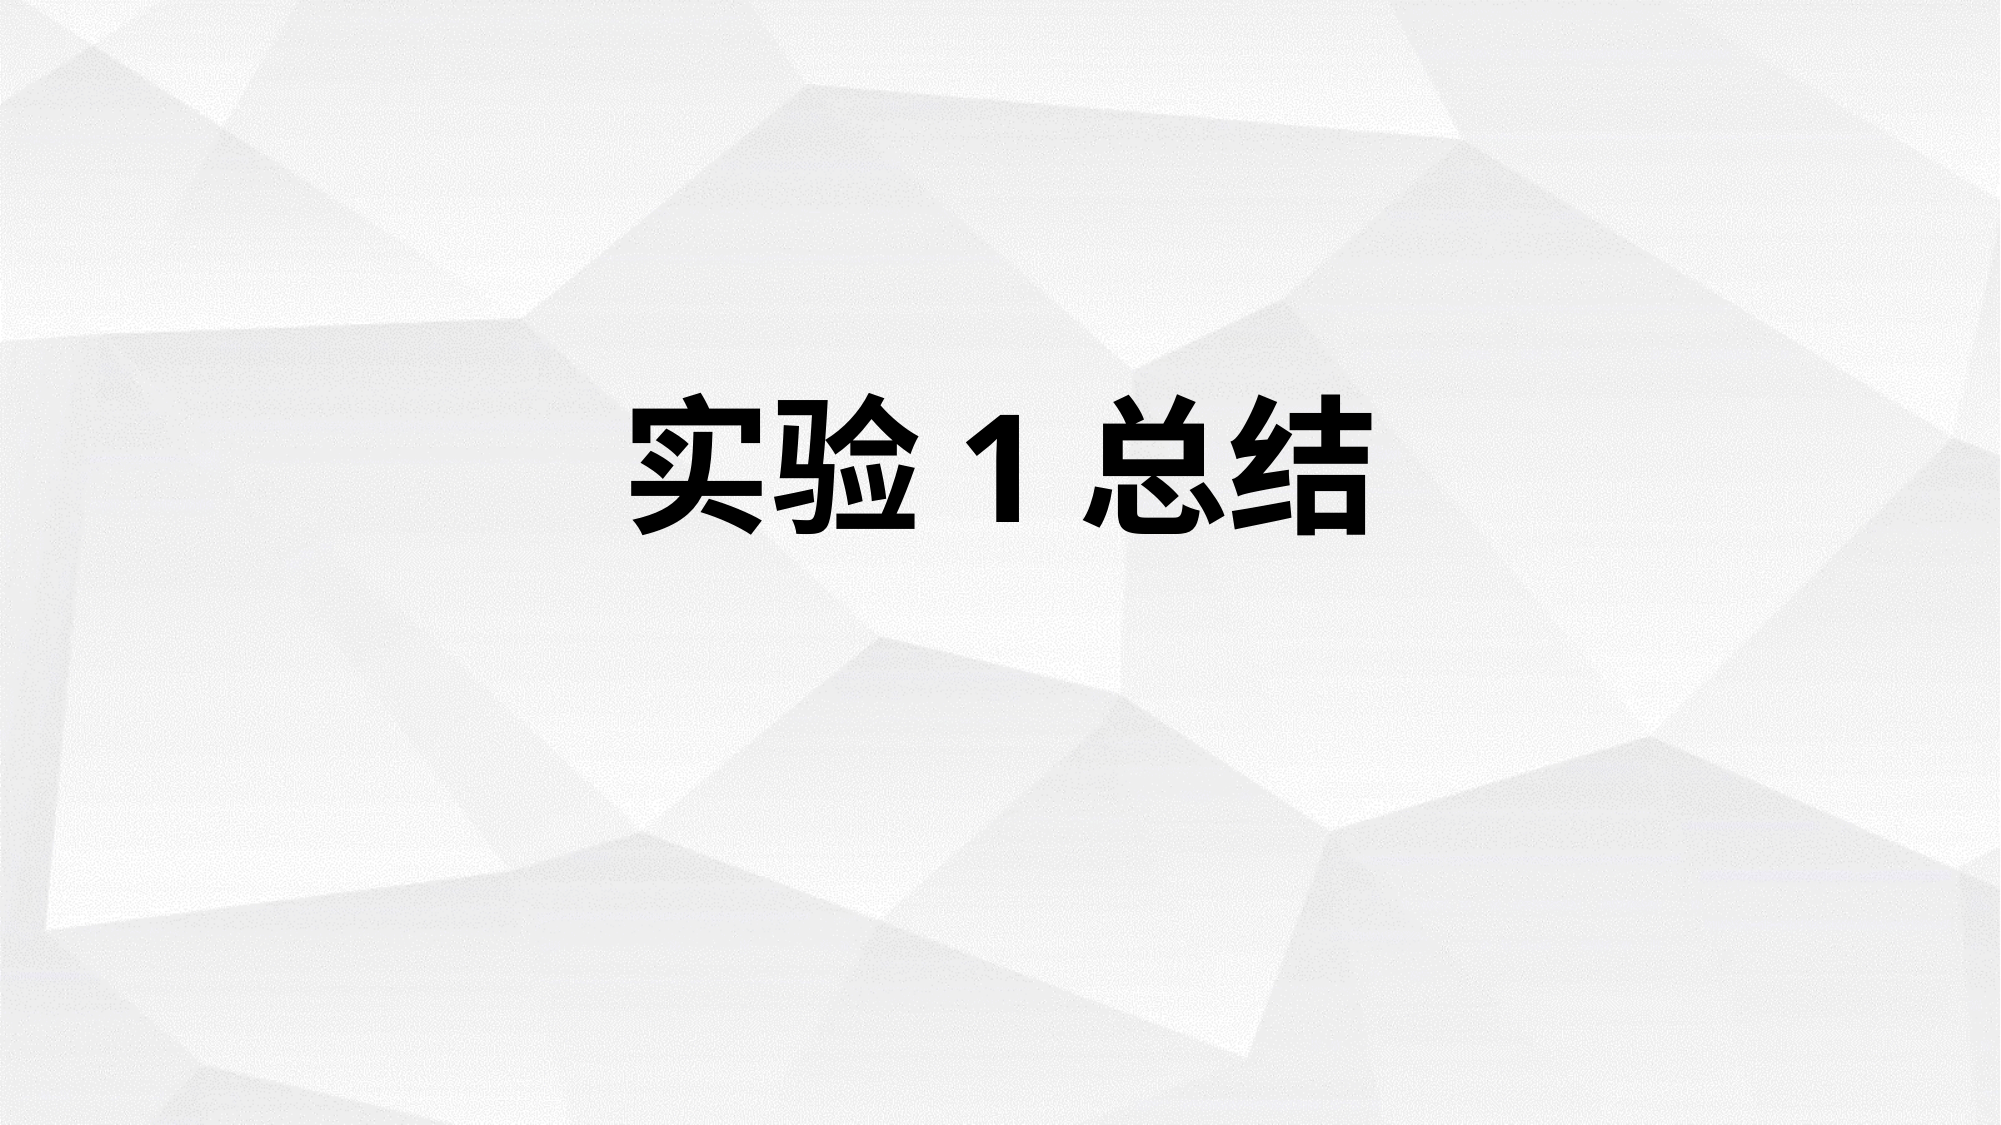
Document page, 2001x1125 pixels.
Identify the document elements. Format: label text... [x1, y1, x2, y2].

picture [0, 0, 2001, 1125]
title 实验1总结 [295, 365, 1705, 563]
